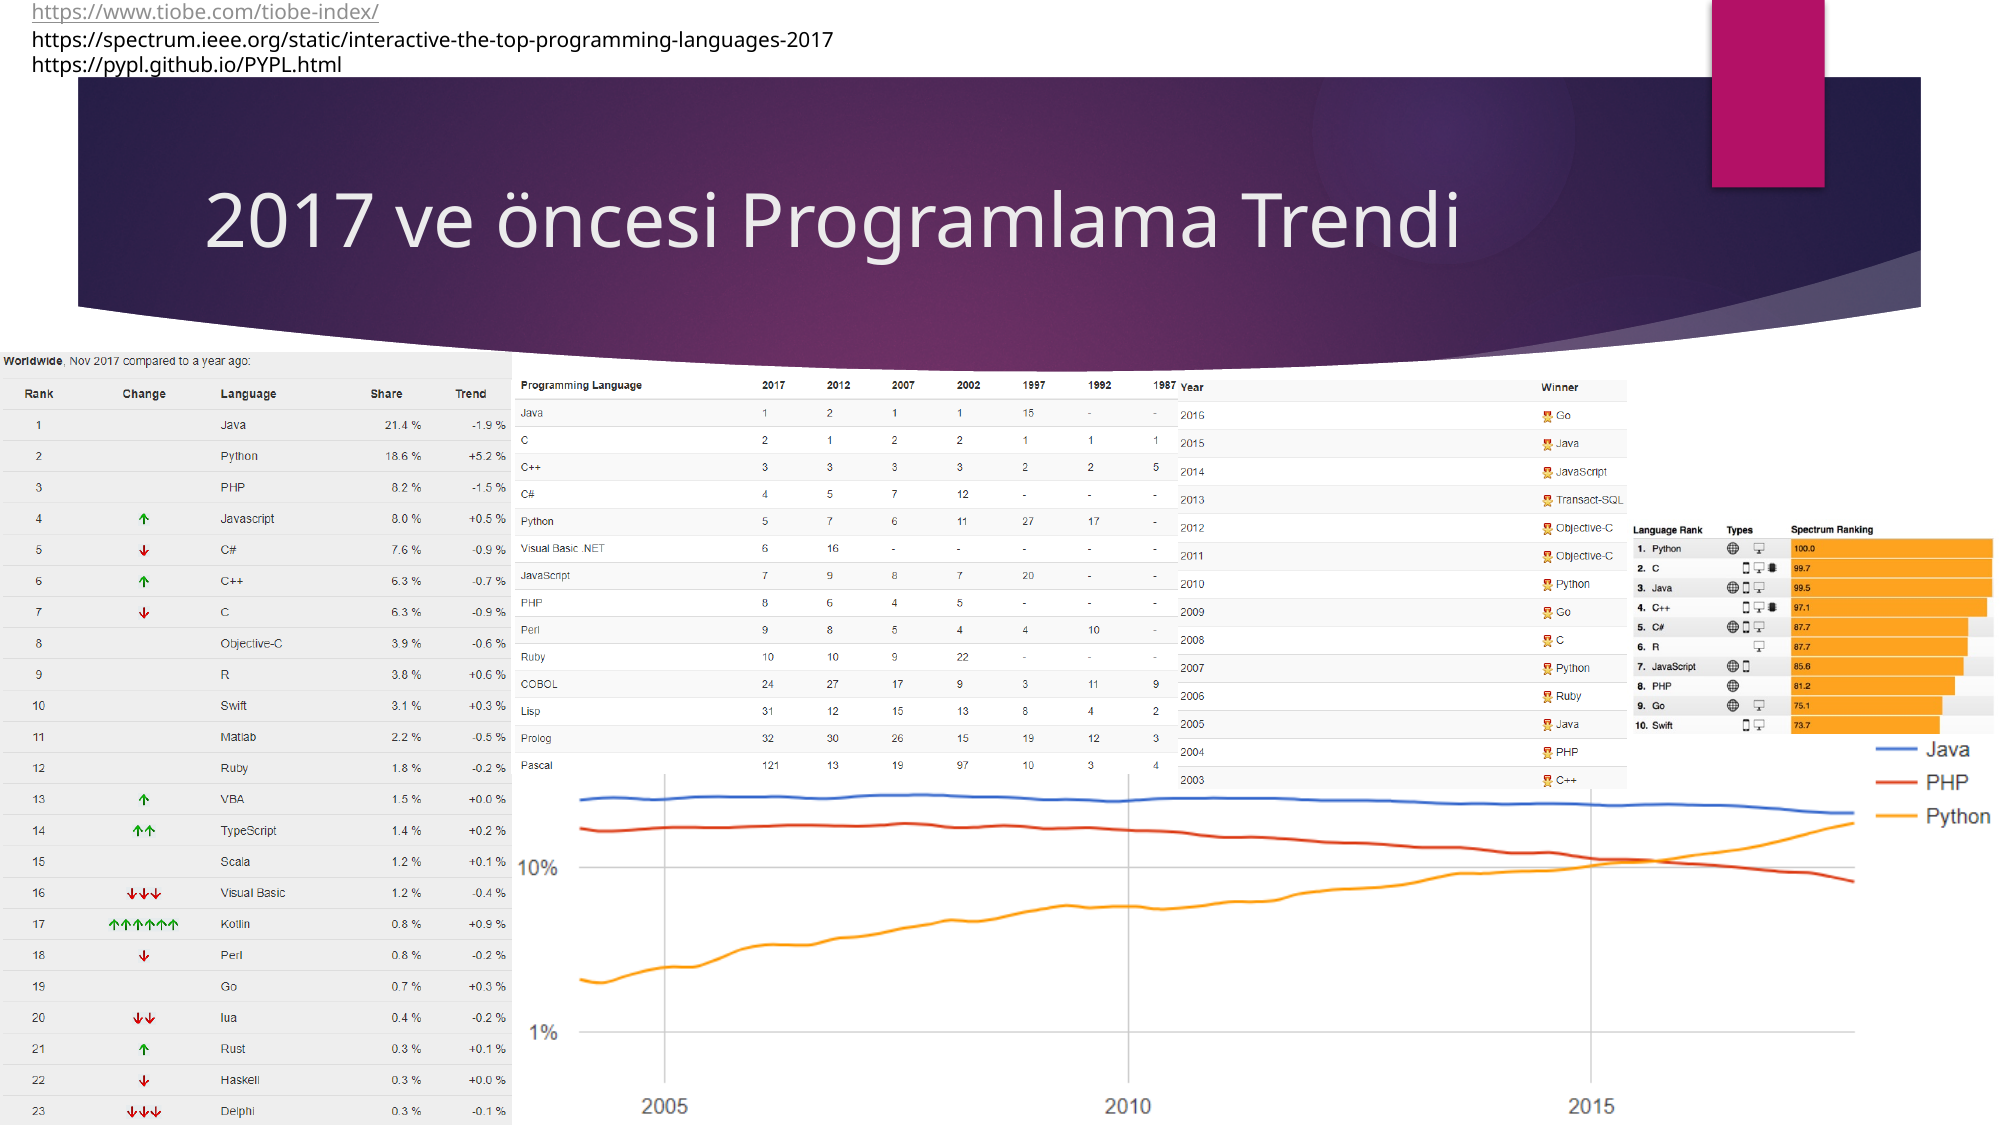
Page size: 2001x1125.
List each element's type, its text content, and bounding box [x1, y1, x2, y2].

picture [510, 380, 2000, 1125]
title 2017 ve öncesi Programlama Trendi [189, 159, 1627, 276]
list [0, 352, 512, 1125]
text_box https://www.tiobe.com/tiobe-index/ https://spectrum.ieee.org/static/interactive-the-top-programming-languages-2017 https://pypl.github.io/PYPL.html [16, 0, 849, 85]
